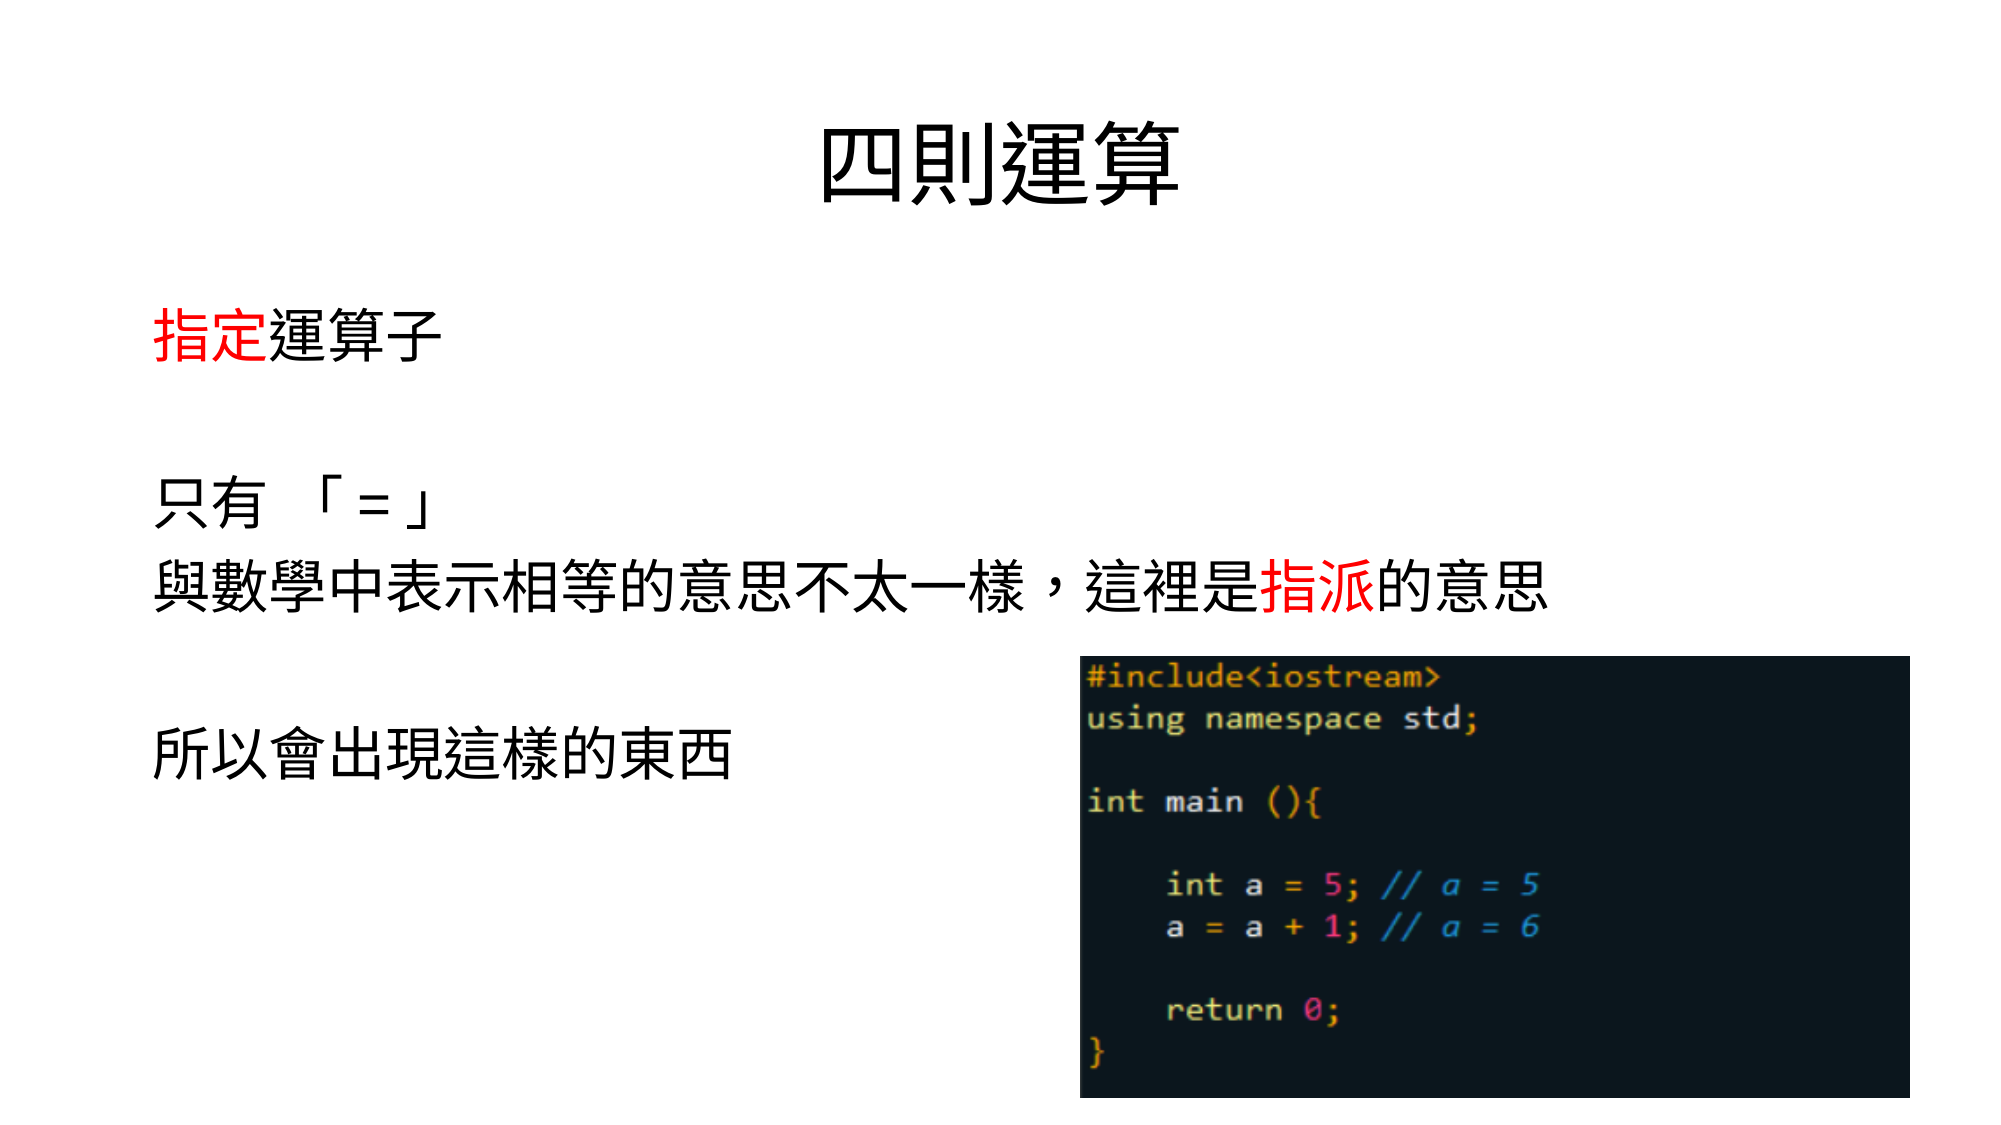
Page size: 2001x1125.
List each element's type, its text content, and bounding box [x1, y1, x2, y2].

title 四則運算 [137, 59, 1863, 278]
picture [1080, 656, 1910, 1099]
list 指定運算子 只有 「=」 與數學中表示相等的意思不太一樣，這裡是指派的意思 所以會出現這樣的東西 [137, 299, 1863, 1014]
